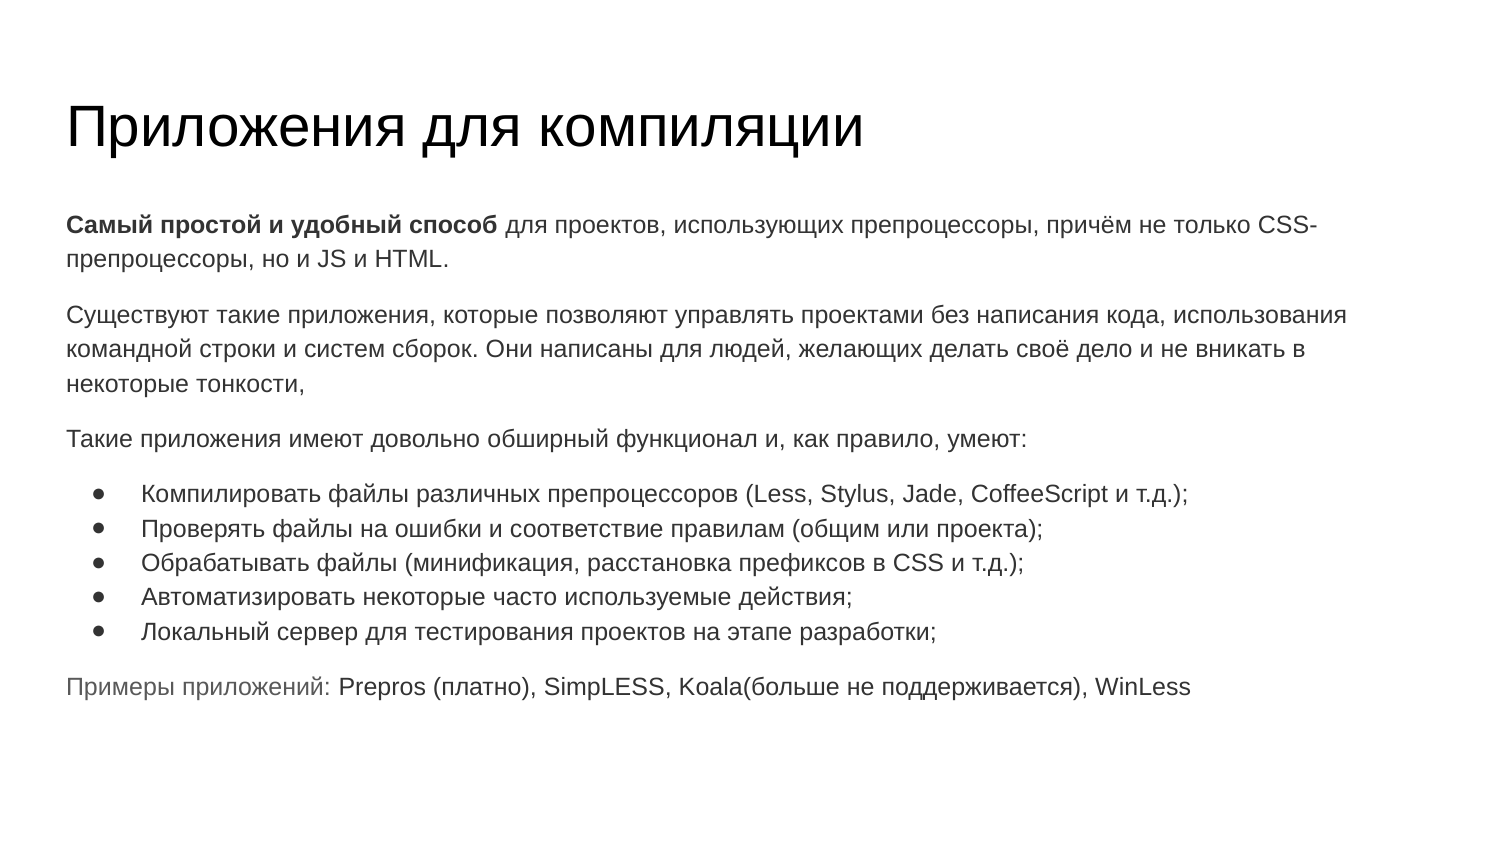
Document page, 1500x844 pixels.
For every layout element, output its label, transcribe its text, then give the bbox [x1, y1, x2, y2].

title Приложения для компиляции [51, 72, 1449, 167]
list Самый простой и удобный способ для проектов, использующих препроцессоры, причём не только CSS-препроцессоры, но и JS и HTML. Существуют такие приложения, которые позволяют управлять проектами без написания кода, использования командной строки и систем сборок. Они написаны для людей, желающих делать своё дело и не вникать в некоторые тонкости, Такие приложения имеют довольно обширный функционал и, как правило, умеют: Компилировать файлы различных препроцессоров (Less, Stylus, Jade, CoffeeScript и т.д.); Проверять файлы на ошибки и соответствие правилам (общим или проекта); Обрабатывать файлы (минификация, расстановка префиксов в CSS и т.д.); Автоматизировать некоторые часто используемые действия; Локальный сервер для тестирования проектов на этапе разработки; Примеры приложений: Prepros (платно), SimpLESS, Koala(больше не поддерживается), WinLess [51, 189, 1449, 750]
